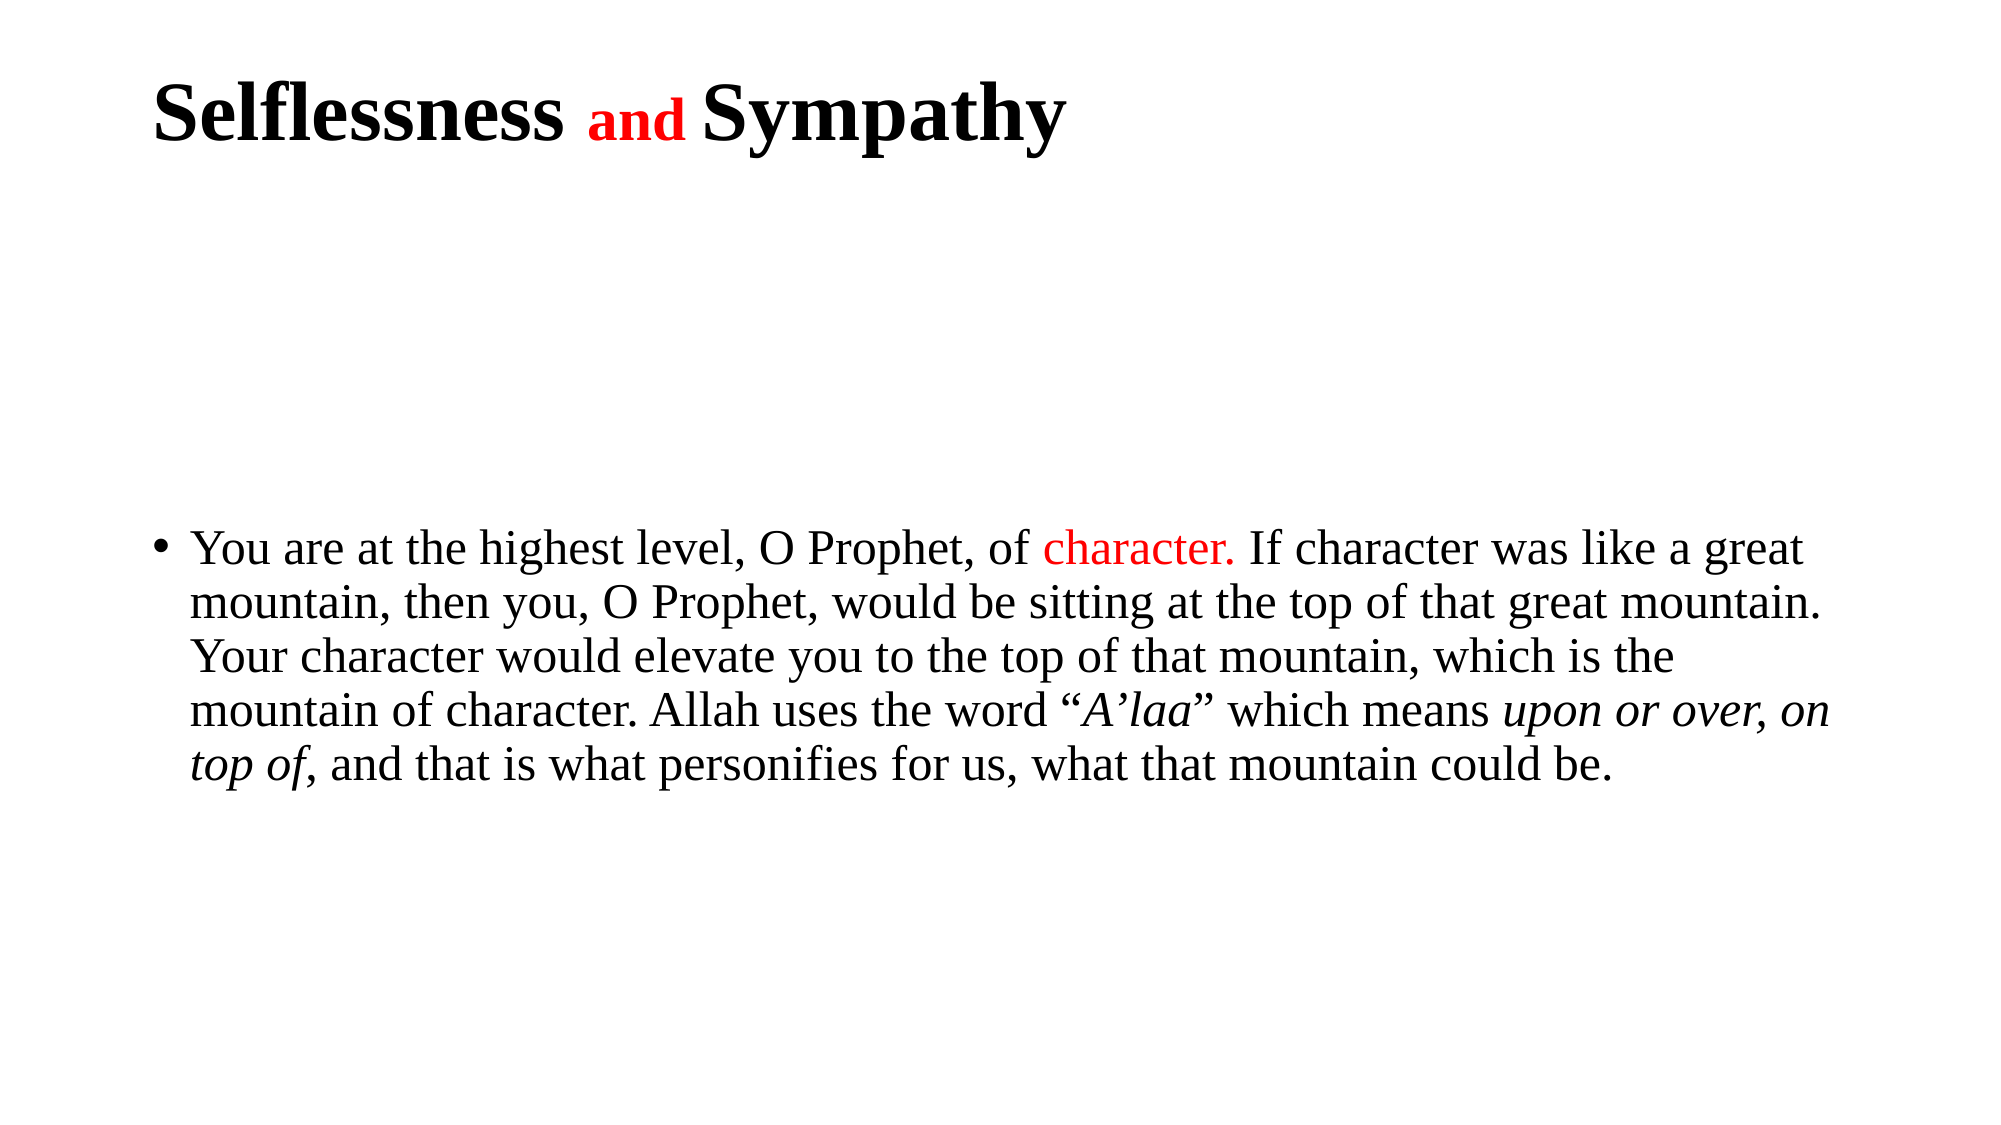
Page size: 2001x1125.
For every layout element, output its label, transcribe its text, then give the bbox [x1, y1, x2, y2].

title Selflessness and Sympathy [137, 59, 1863, 278]
list You are at the highest level, O Prophet, of character. If character was like a great mountain, then you, O Prophet, would be sitting at the top of that great mountain. Your character would elevate you to the top of that mountain, which is the mountain of character. Allah uses the word “A’laa” which means upon or over, on top of, and that is what personifies for us, what that mountain could be. [137, 299, 1863, 1014]
